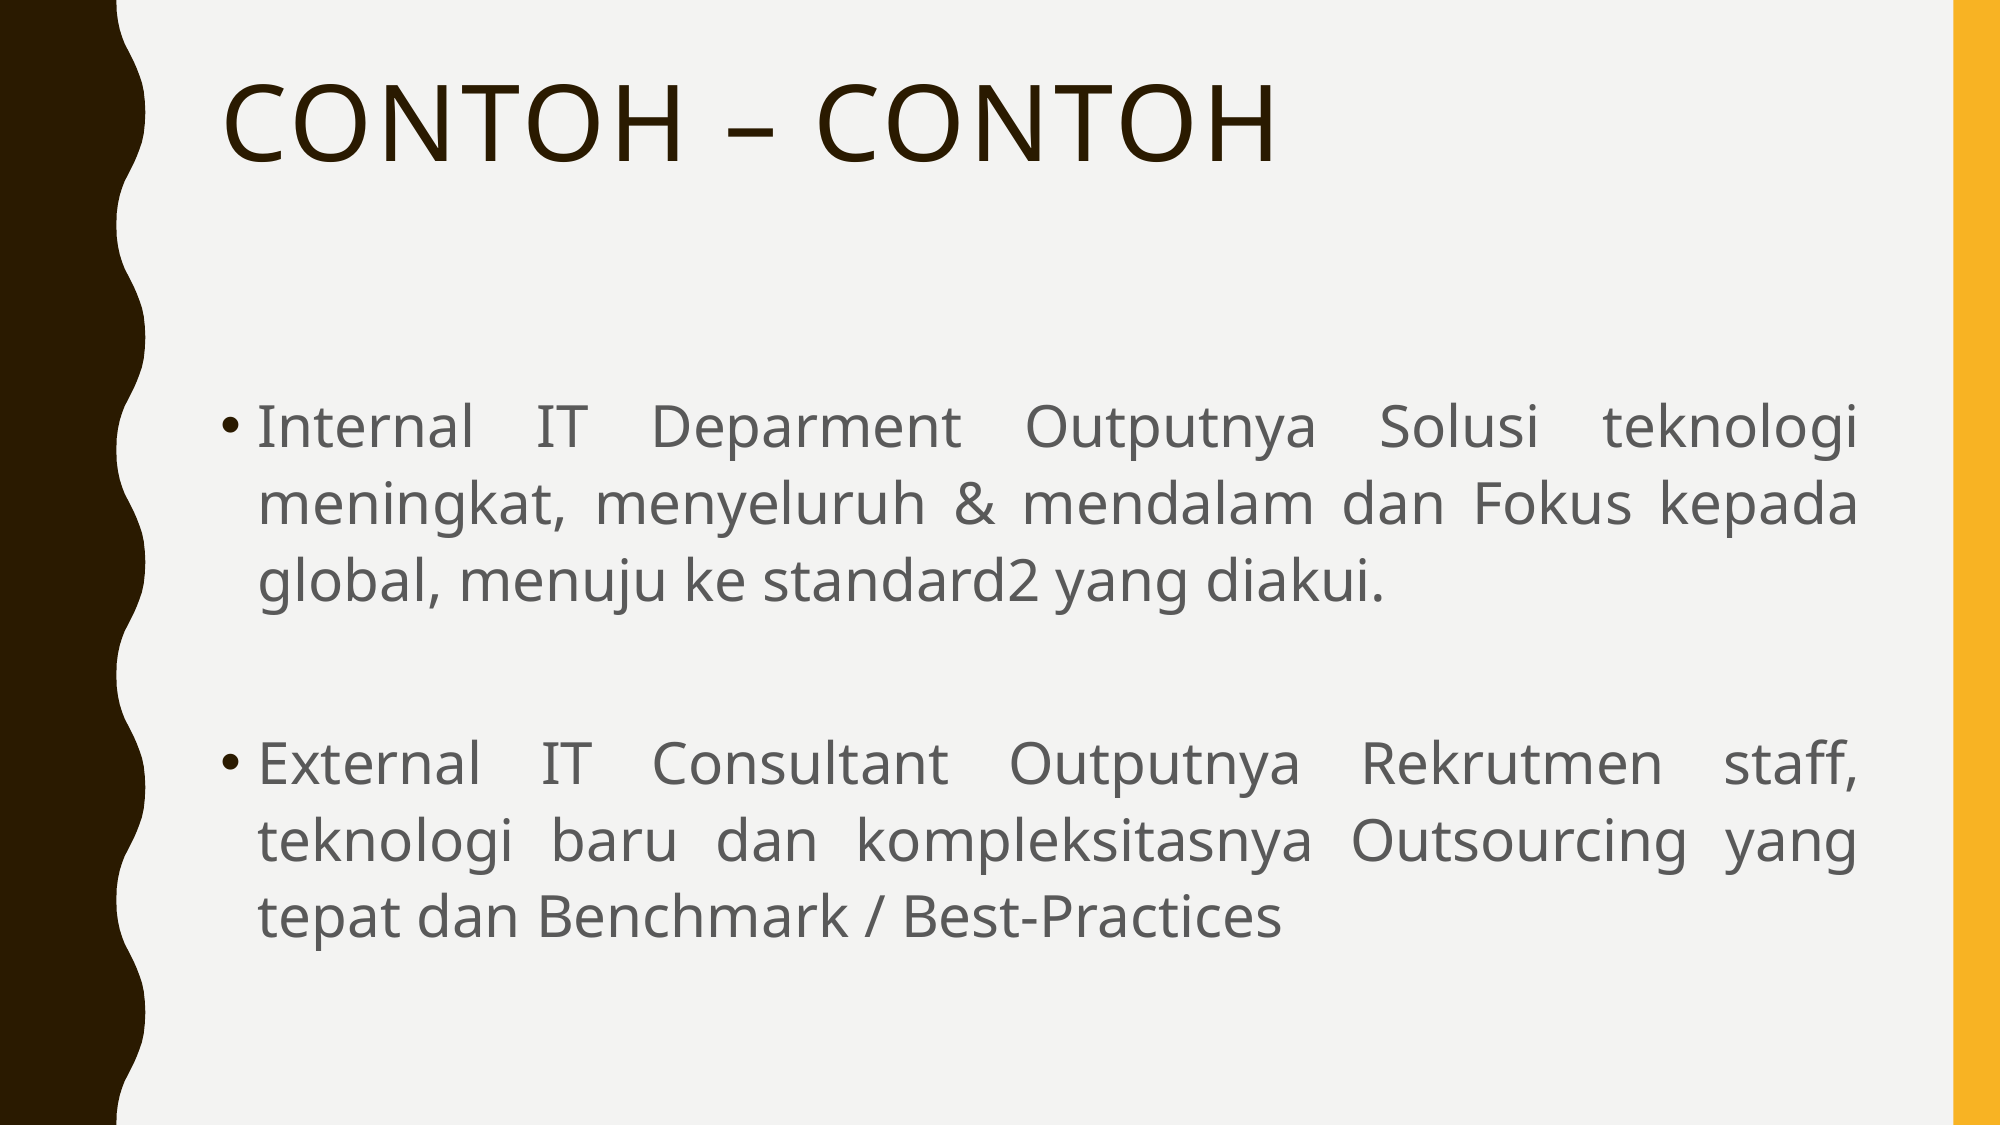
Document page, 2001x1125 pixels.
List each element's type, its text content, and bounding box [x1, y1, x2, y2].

list Internal IT Deparment Outputnya Solusi teknologi meningkat, menyeluruh & mendalam dan Fokus kepada global, menuju ke standard2 yang diakui. External IT Consultant Outputnya Rekrutmen staff, teknologi baru dan kompleksitasnya Outsourcing yang tepat dan Benchmark / Best-Practices [205, 375, 1875, 965]
title Contoh – Contoh [205, 62, 1875, 308]
